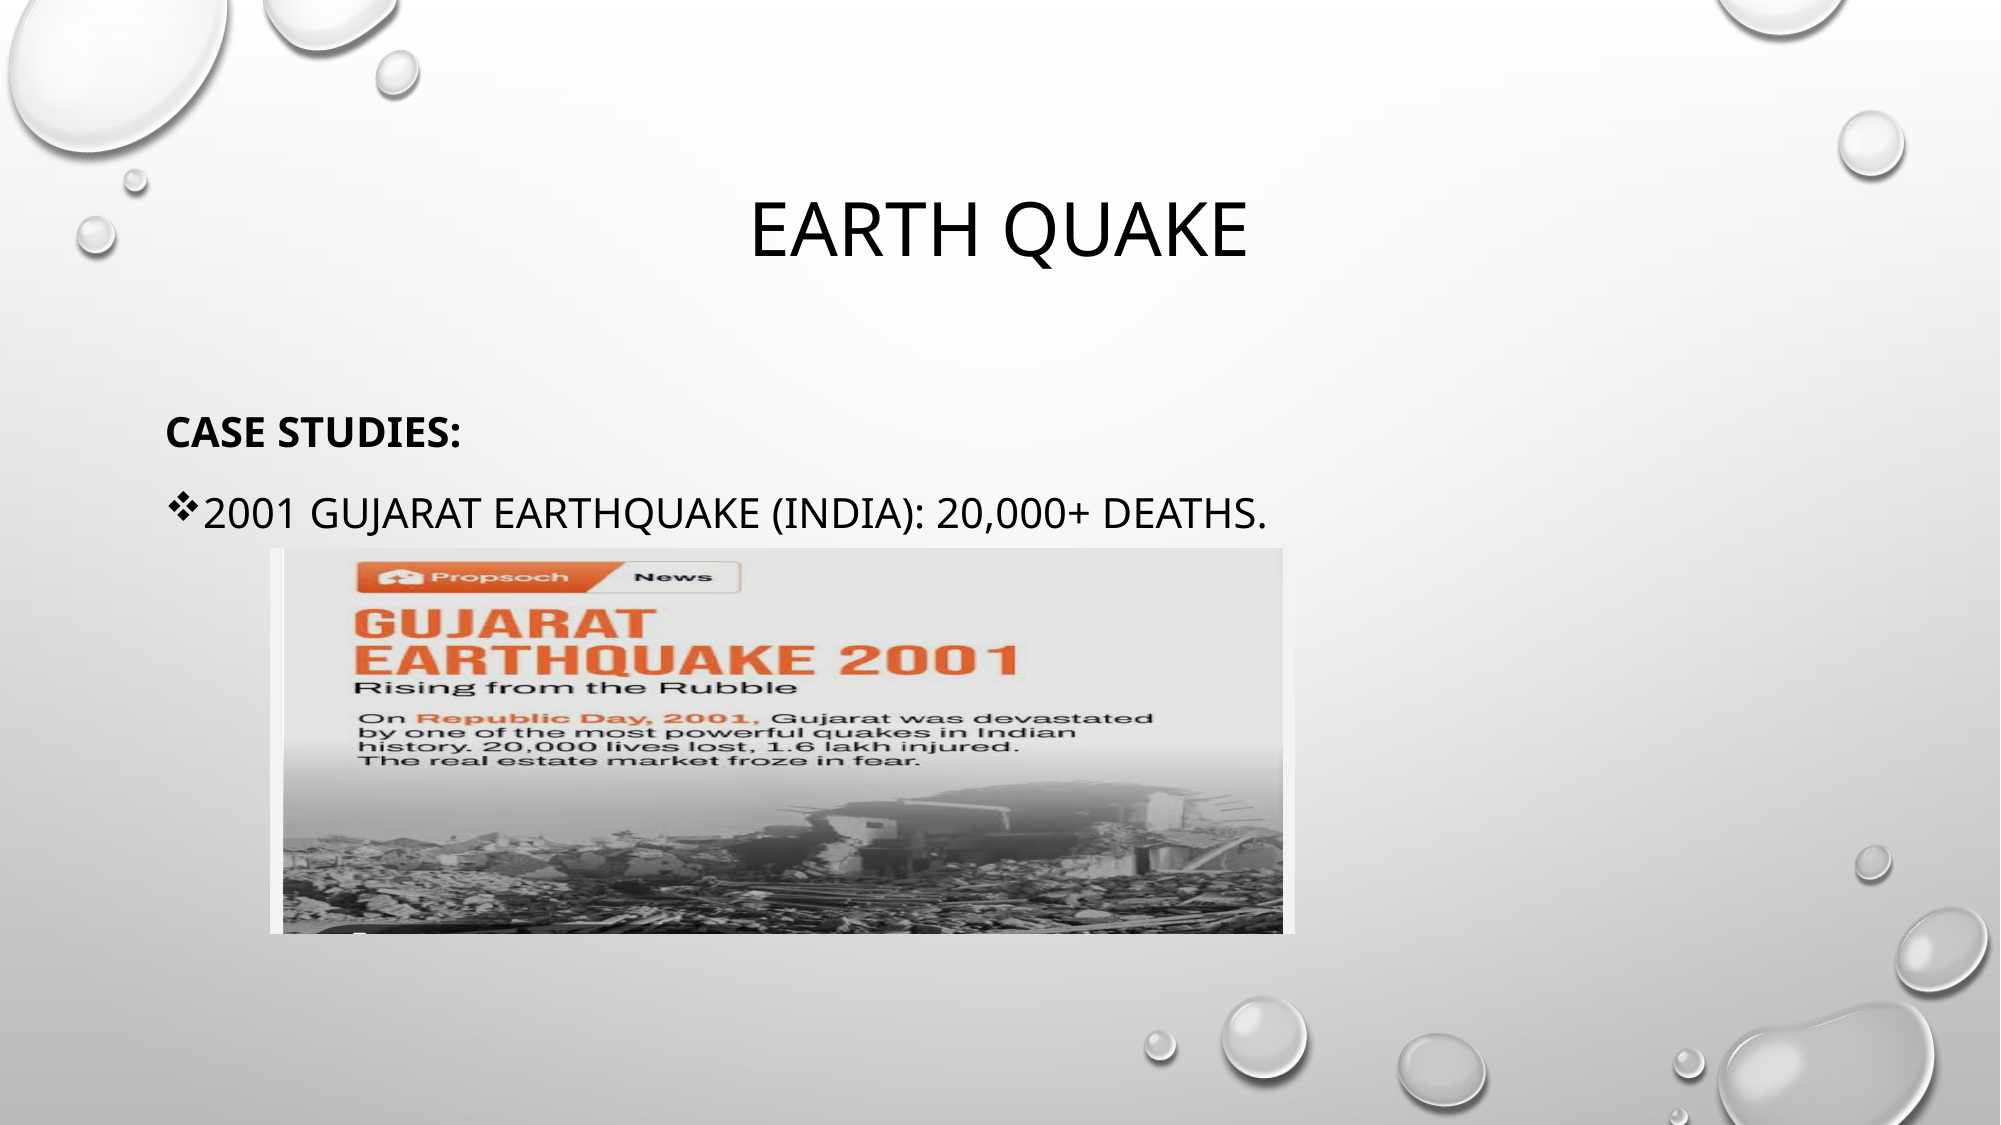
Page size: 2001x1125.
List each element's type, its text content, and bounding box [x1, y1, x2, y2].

title Earth quake [149, 101, 1851, 364]
picture [0, 0, 2000, 1125]
list Case studies: 2001 Gujarat earthquake (india): 20,000+ deaths. [149, 388, 1850, 950]
